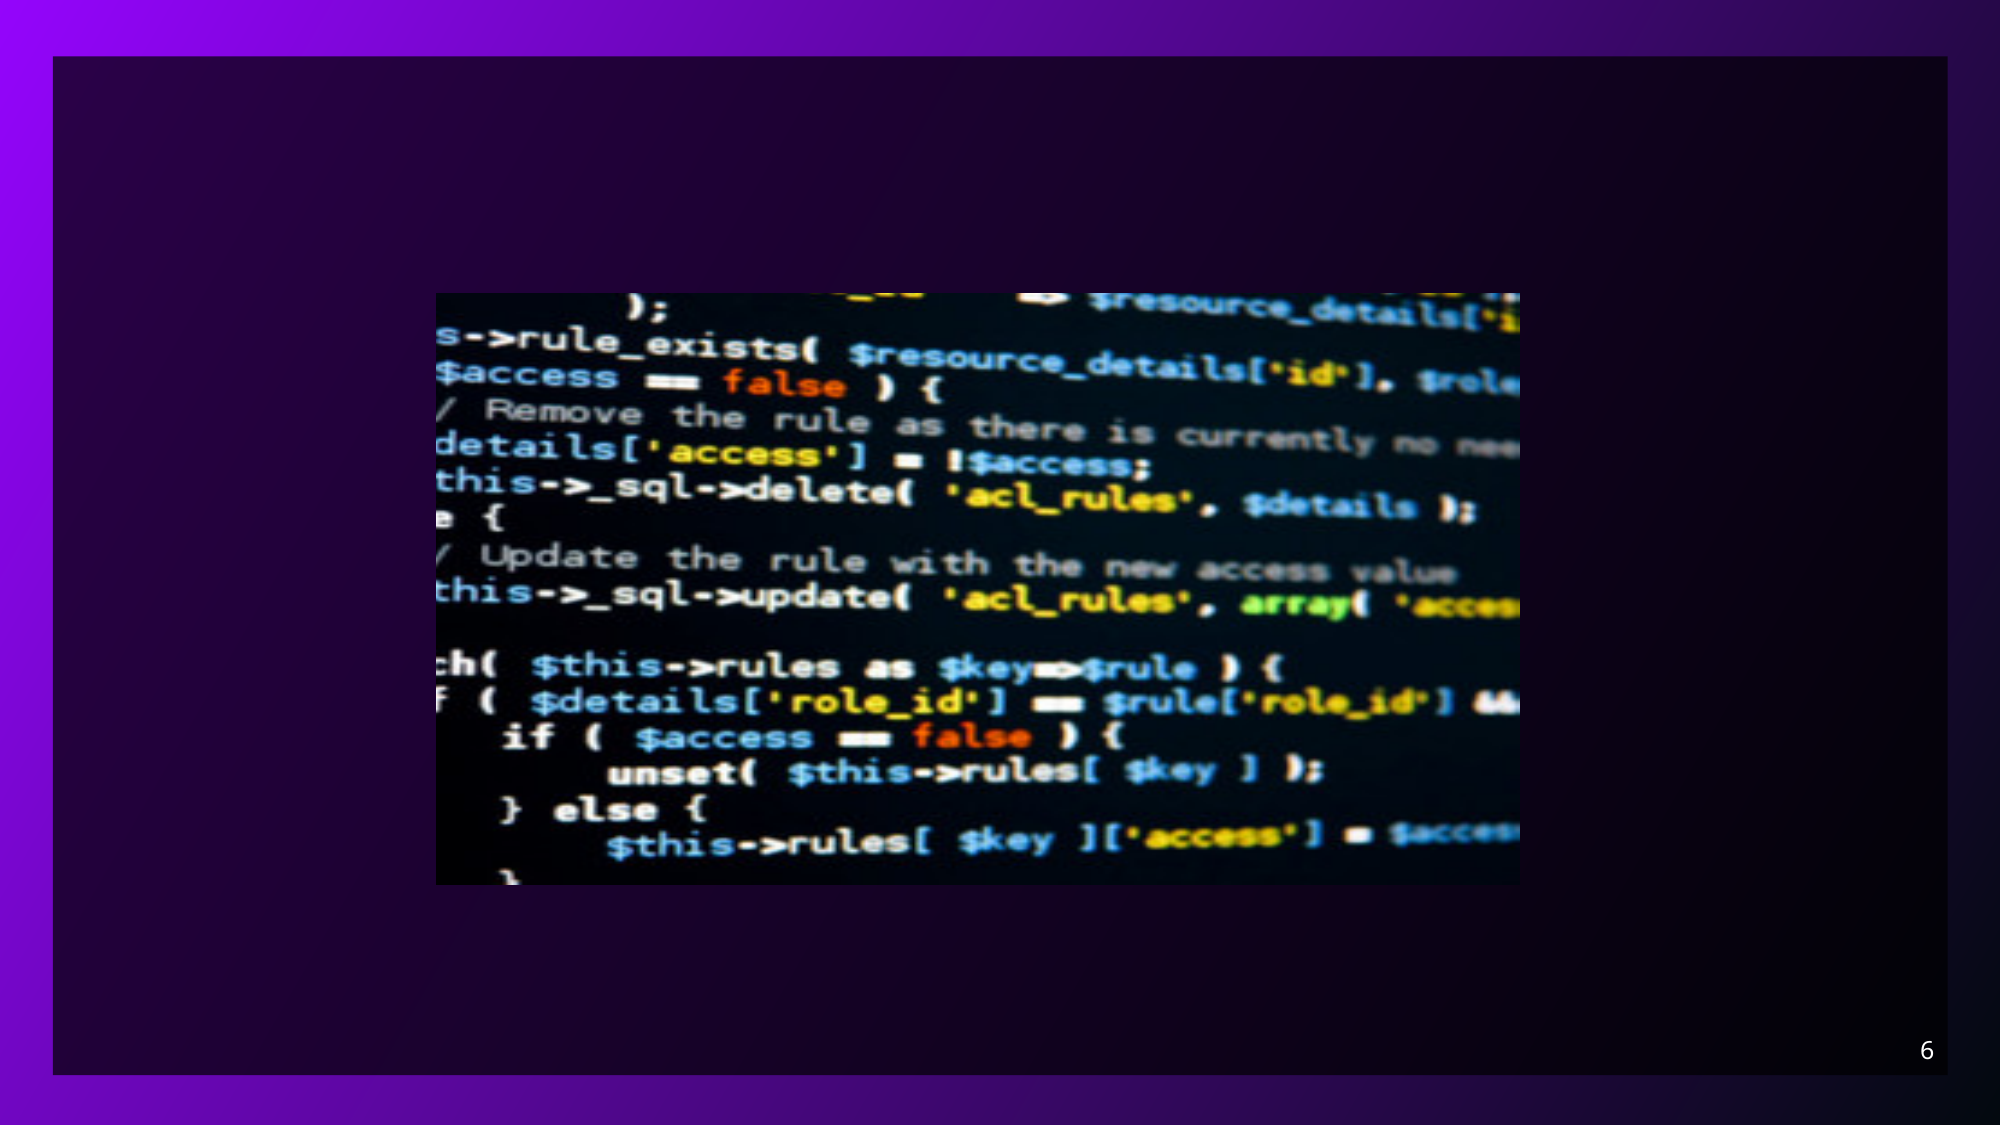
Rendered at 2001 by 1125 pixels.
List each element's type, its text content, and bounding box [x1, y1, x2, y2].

slide_number 6 [1499, 1021, 1950, 1082]
picture [436, 293, 1520, 885]
